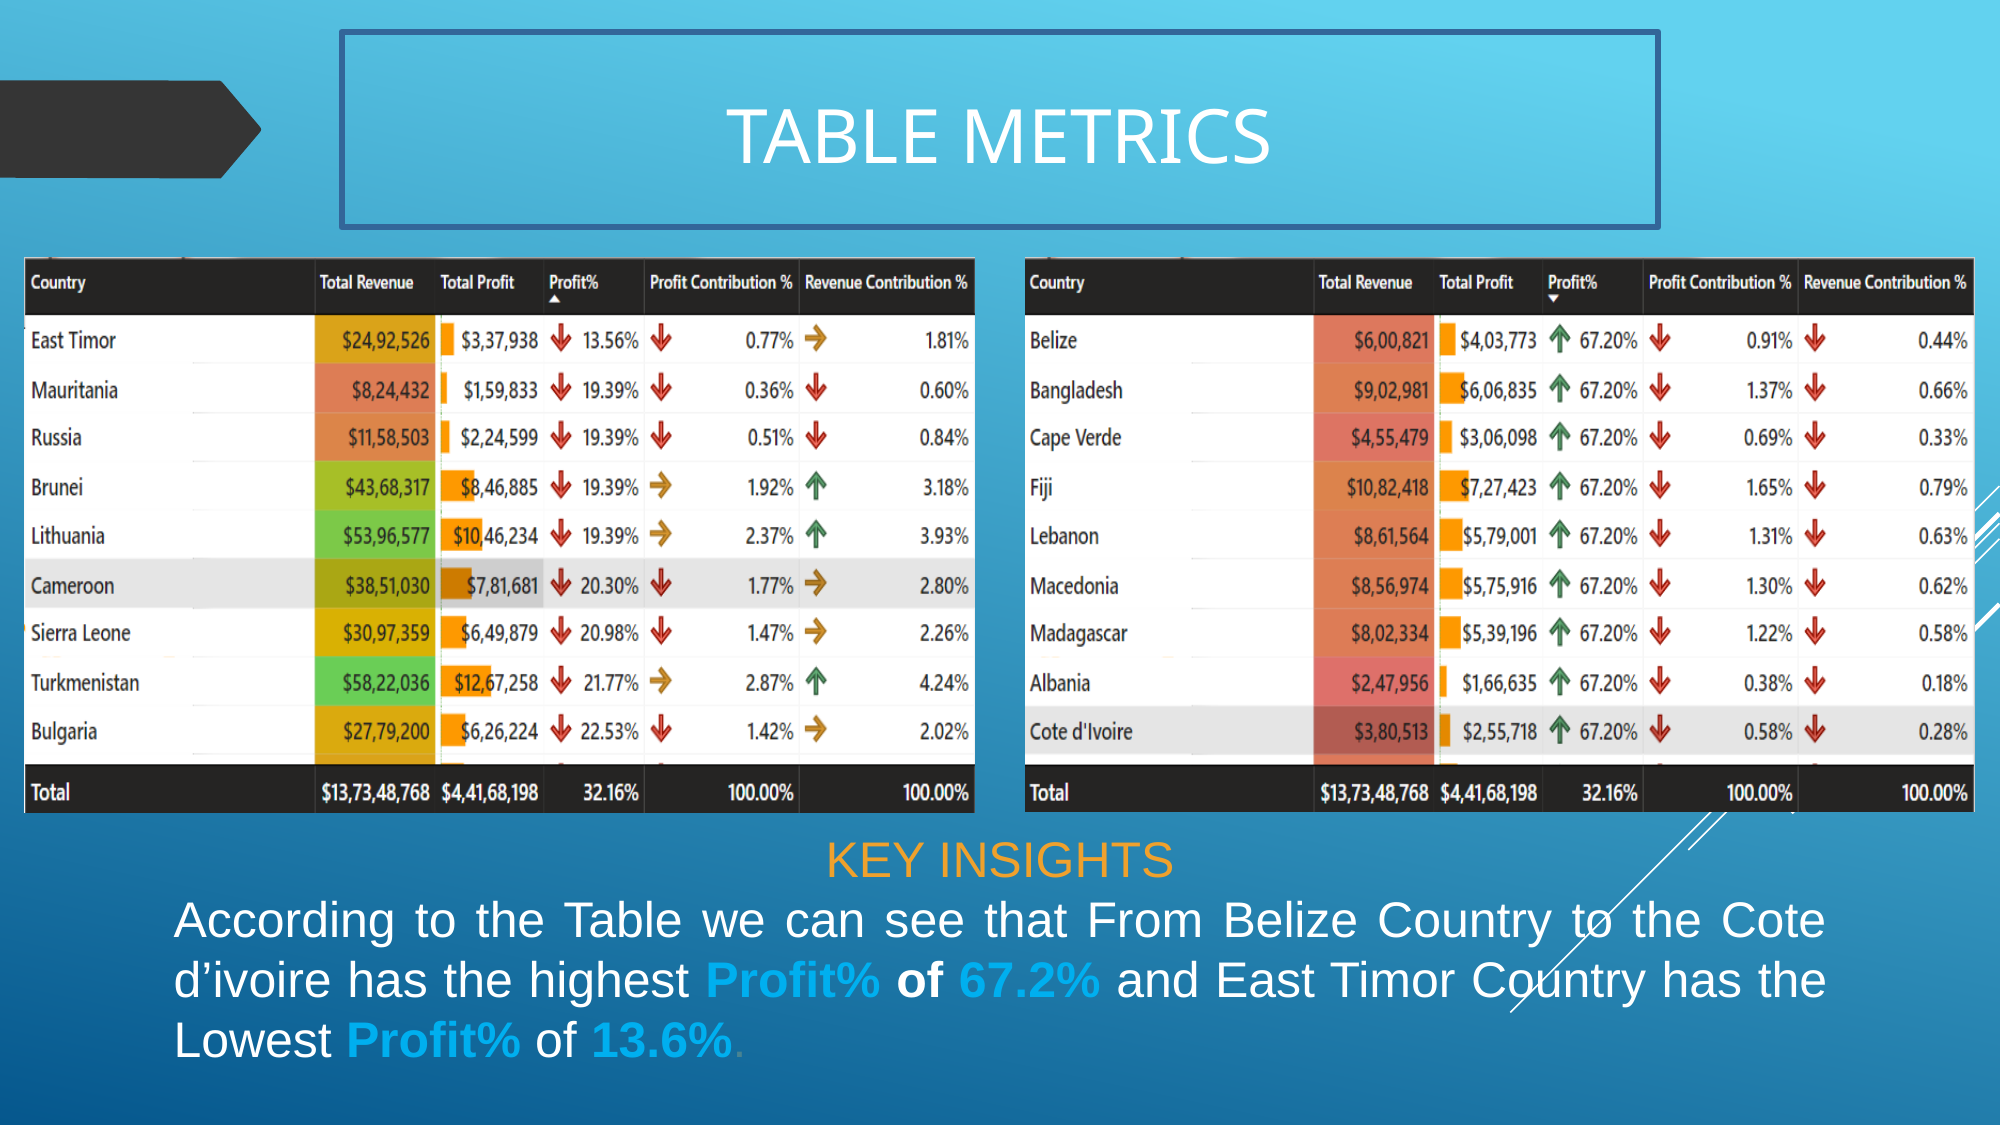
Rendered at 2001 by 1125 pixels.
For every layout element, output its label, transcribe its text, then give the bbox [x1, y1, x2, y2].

text_box [0, 80, 262, 179]
picture [24, 256, 976, 813]
picture [1024, 256, 1976, 812]
title TABLE METRICS [341, 31, 1659, 228]
text_box KEY INSIGHTS According to the Table we can see that From Belize Country to the Cote d’ivoire has the highest Profit% of 67.2% and East Timor Country has the Lowest Profit% of 13.6%. [171, 825, 1829, 1068]
